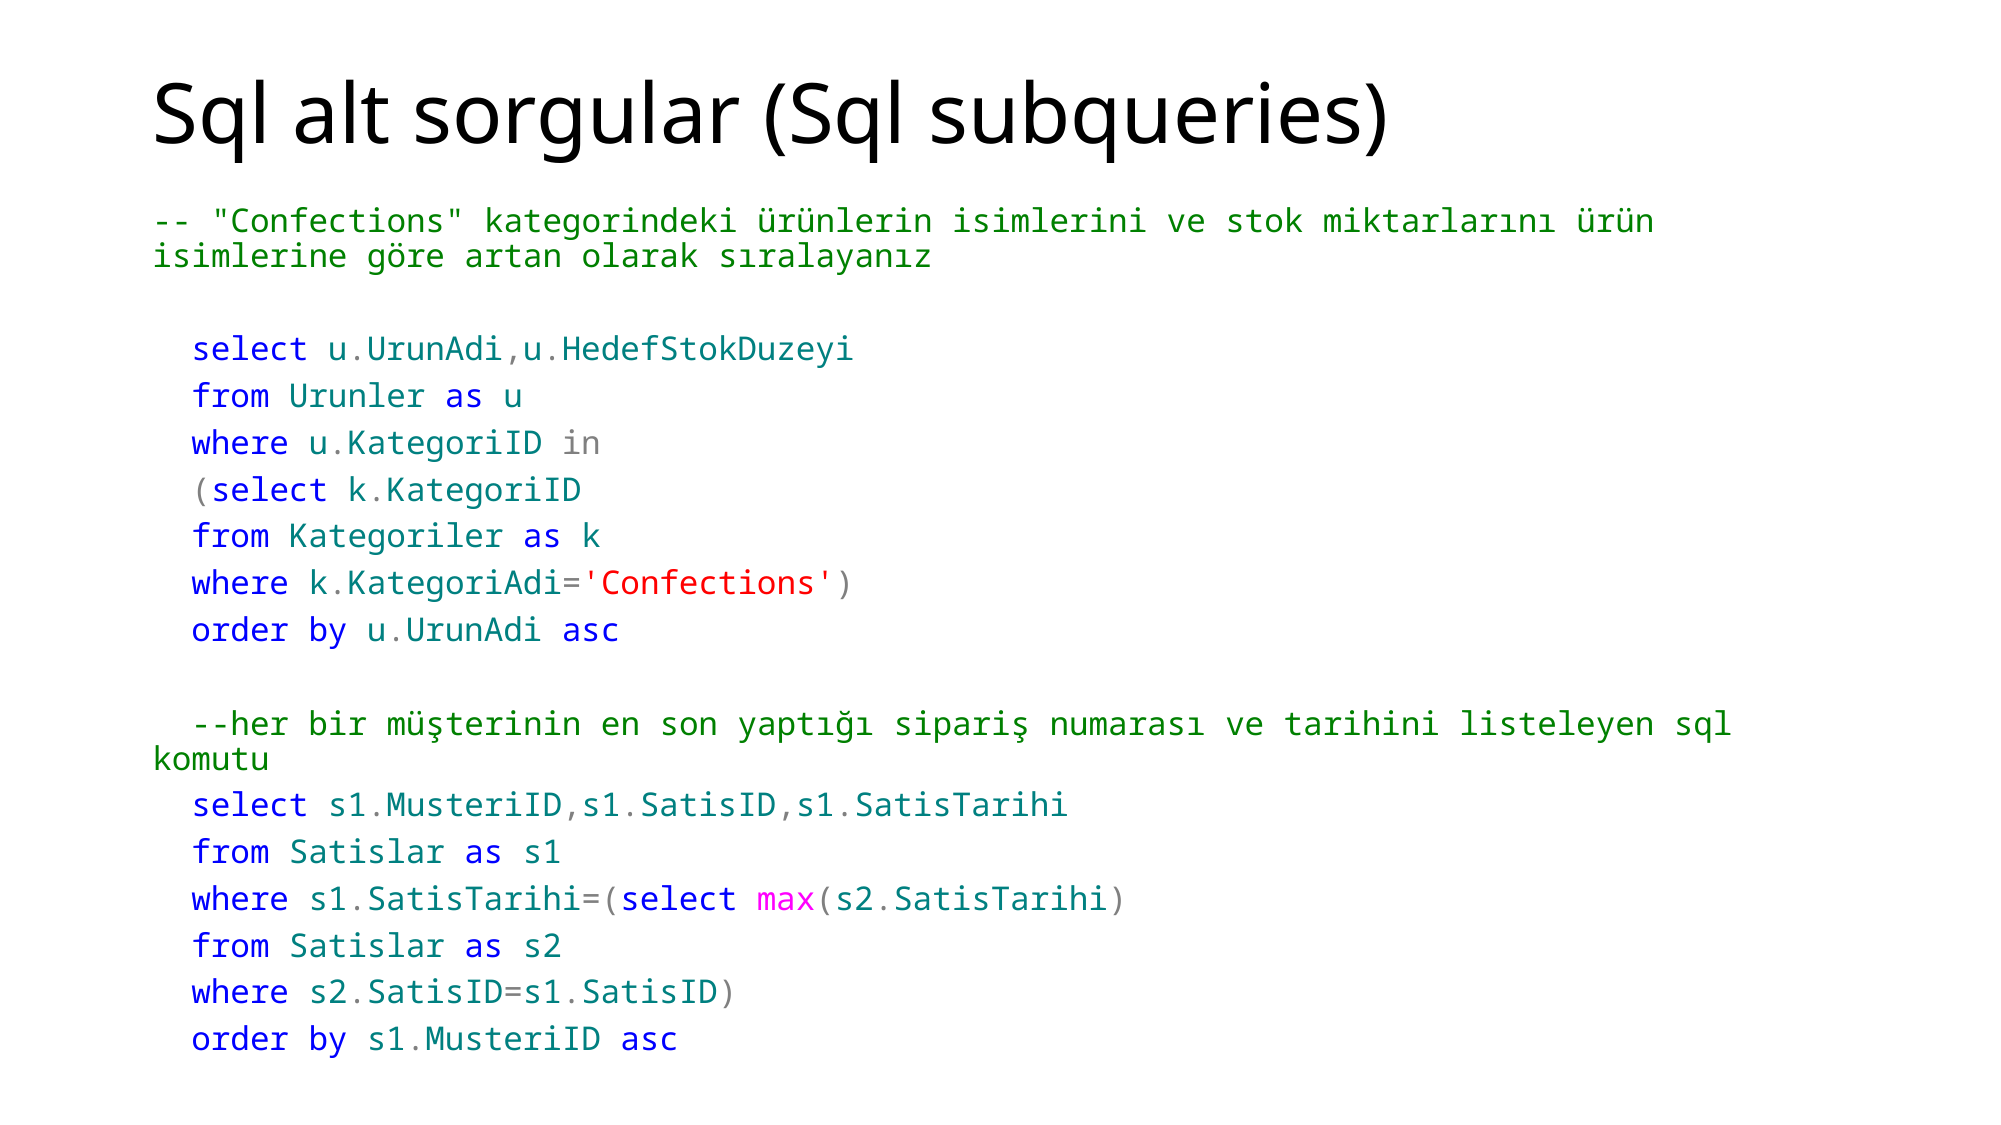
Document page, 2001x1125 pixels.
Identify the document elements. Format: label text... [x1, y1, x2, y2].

title Sql alt sorgular (Sql subqueries) [137, 59, 1863, 173]
list -- "Confections" kategorindeki ürünlerin isimlerini ve stok miktarlarını ürün isimlerine göre artan olarak sıralayanız select u.UrunAdi,u.HedefStokDuzeyi from Urunler as u where u.KategoriID in (select k.KategoriID from Kategoriler as k where k.KategoriAdi='Confections') order by u.UrunAdi asc --her bir müşterinin en son yaptığı sipariş numarası ve tarihini listeleyen sql komutu select s1.MusteriID,s1.SatisID,s1.SatisTarihi from Satislar as s1 where s1.SatisTarihi=(select max(s2.SatisTarihi) from Satislar as s2 where s2.SatisID=s1.SatisID) order by s1.MusteriID asc [137, 196, 1863, 1078]
